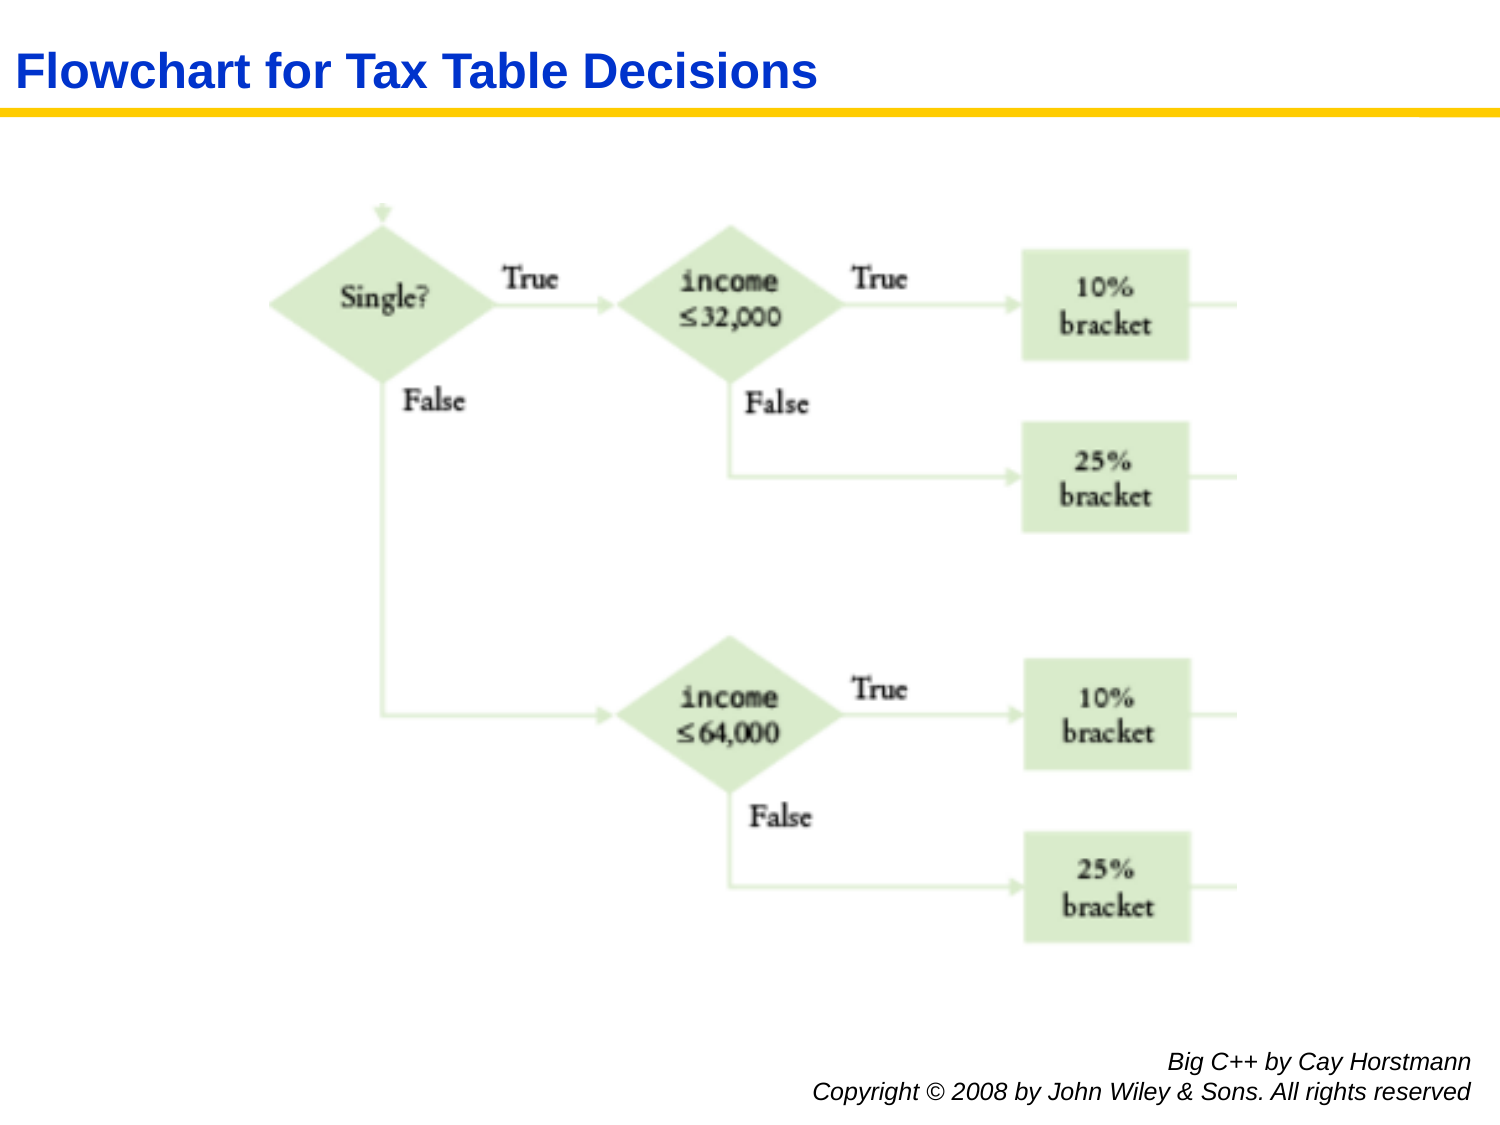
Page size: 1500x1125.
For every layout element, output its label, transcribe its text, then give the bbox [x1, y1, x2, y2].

title Flowchart for Tax Table Decisions [0, 24, 1163, 113]
picture [269, 202, 1238, 971]
footer Big C++ by Cay Horstmann Copyright © 2008 by John Wiley & Sons. All rights reserved [624, 1037, 1488, 1101]
